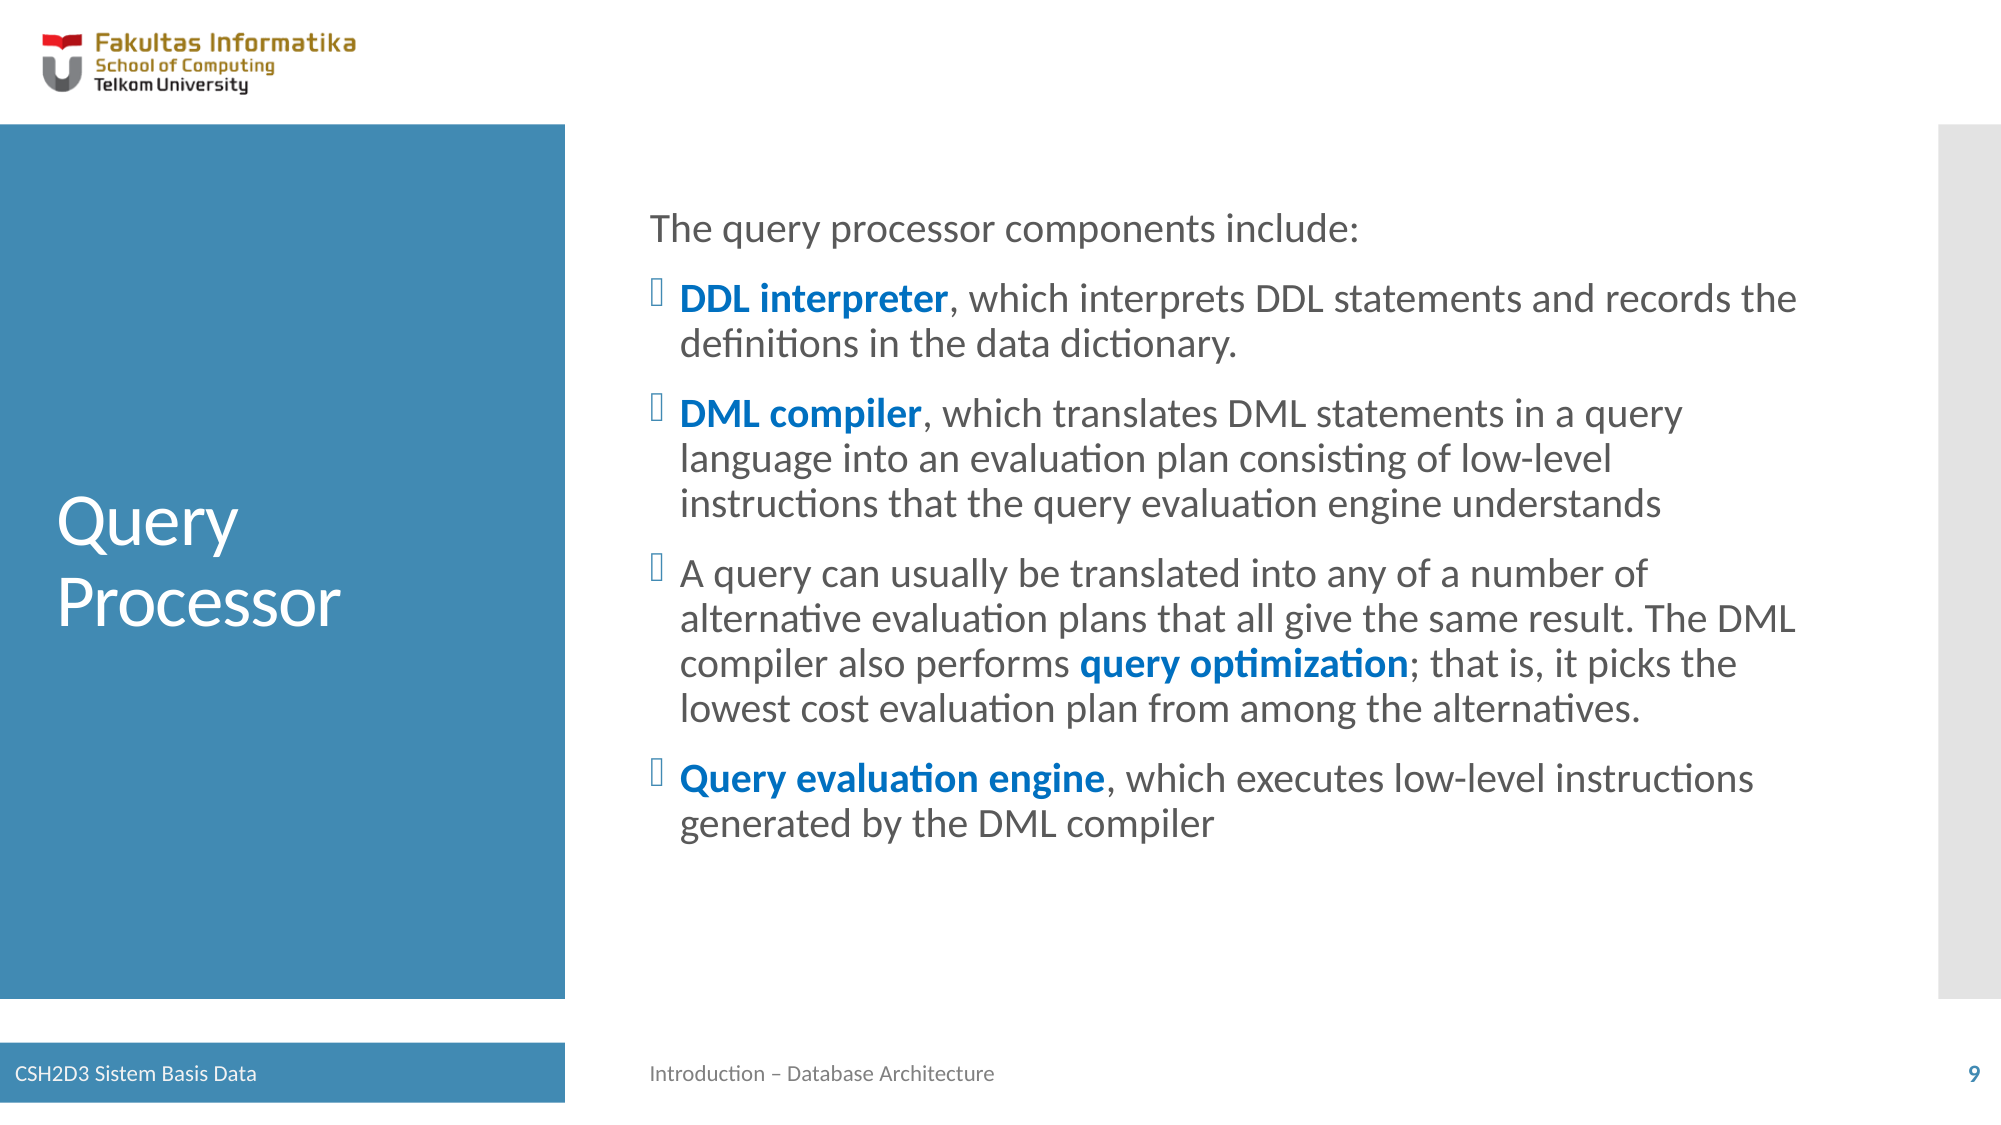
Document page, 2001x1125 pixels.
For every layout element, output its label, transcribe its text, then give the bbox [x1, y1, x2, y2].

list The query processor components include: DDL interpreter, which interprets DDL statements and records the definitions in the data dictionary. DML compiler, which translates DML statements in a query language into an evaluation plan consisting of low-level instructions that the query evaluation engine understands A query can usually be translated into any of a number of alternative evaluation plans that all give the same result. The DML compiler also performs query optimization; that is, it picks the lowest cost evaluation plan from among the alternatives. Query evaluation engine, which executes low-level instructions generated by the DML compiler [634, 141, 1835, 982]
picture [42, 32, 356, 95]
title Query Processor [41, 184, 525, 940]
slide_number 9 [1744, 1042, 1996, 1103]
footer CSH2D3 Sistem Basis Data [0, 1042, 565, 1103]
